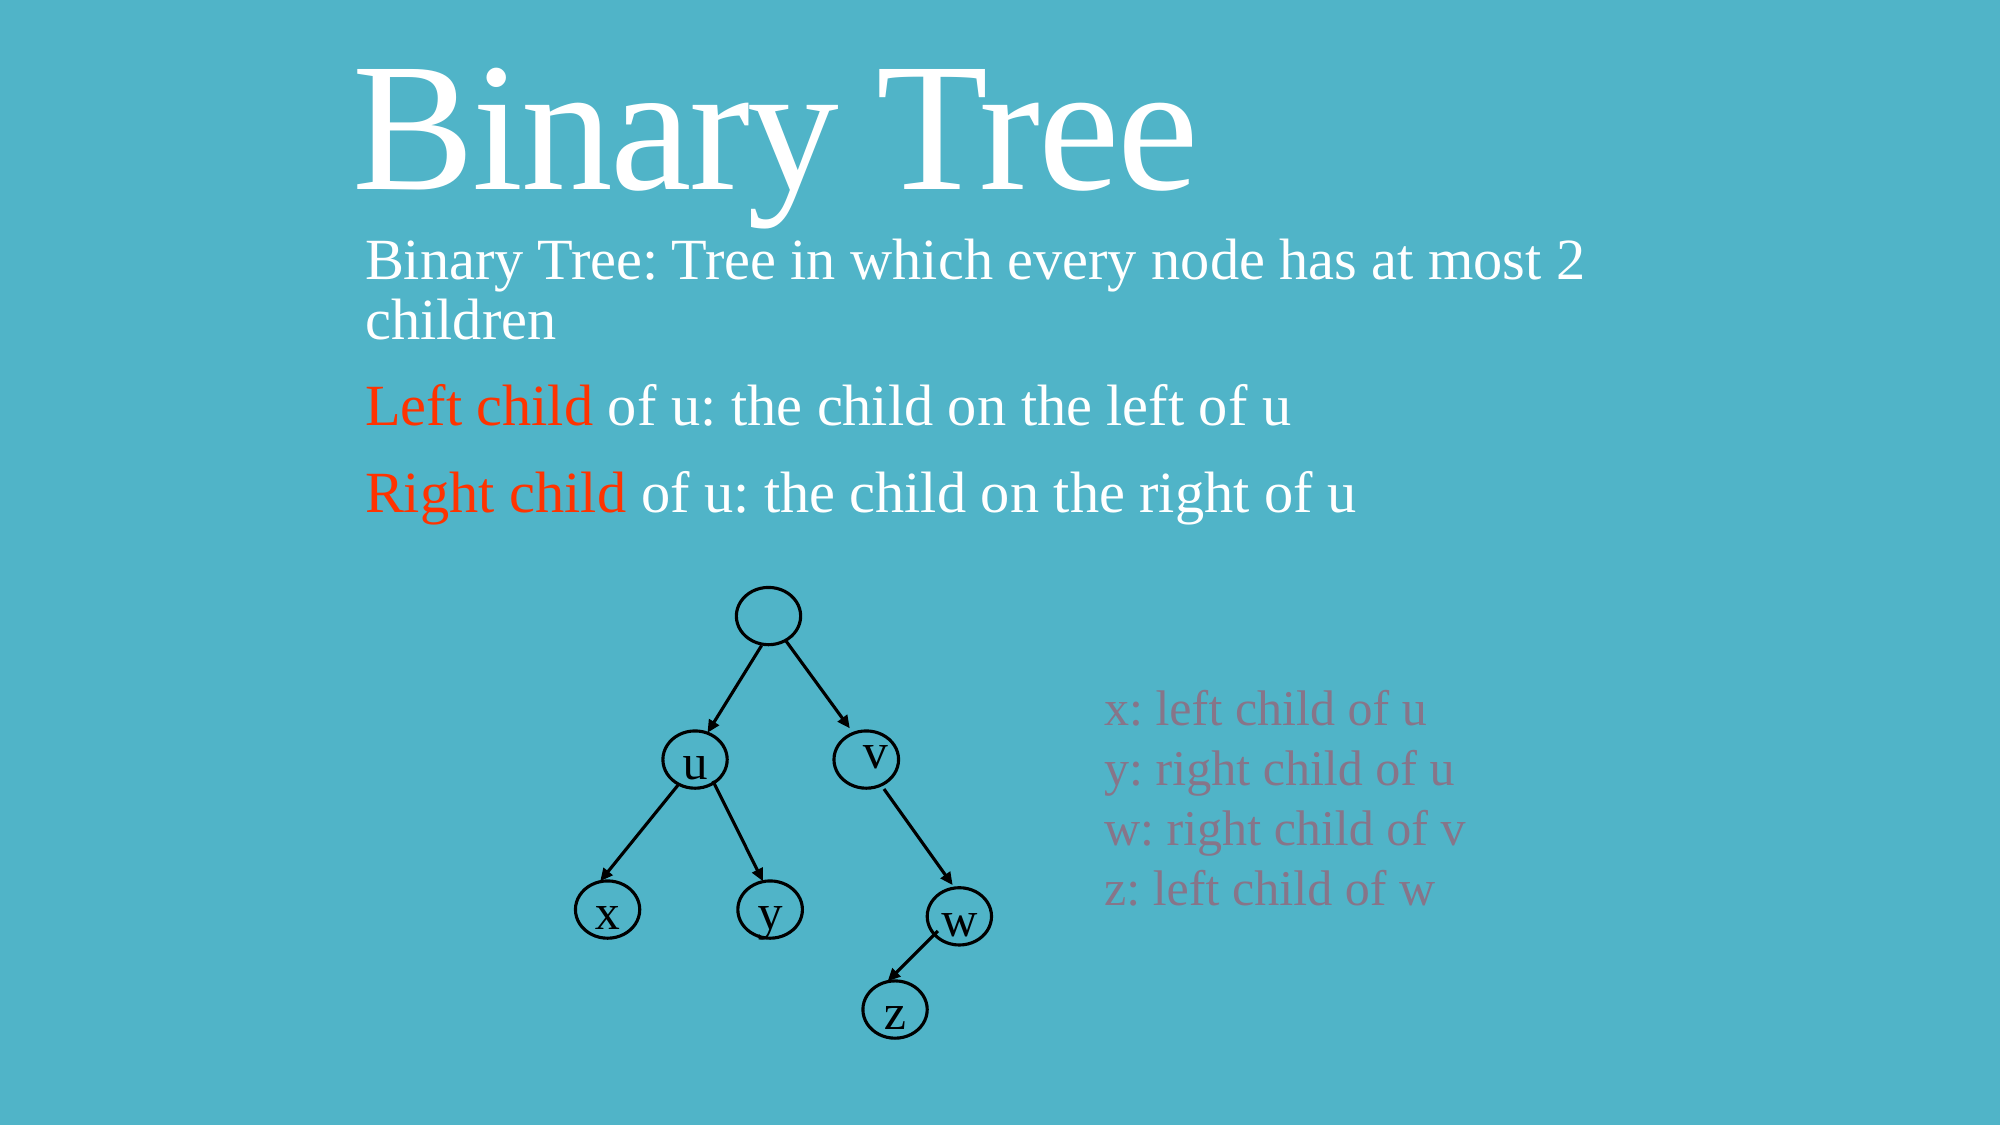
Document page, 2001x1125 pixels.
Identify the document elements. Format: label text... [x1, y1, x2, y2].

text_box Binary Tree [337, 45, 1688, 233]
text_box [575, 587, 1483, 1039]
text_box Binary Tree: Tree in which every node has at most 2 children Left child of u: the child on the left of u Right child of u: the child on the right of u [350, 224, 1701, 604]
